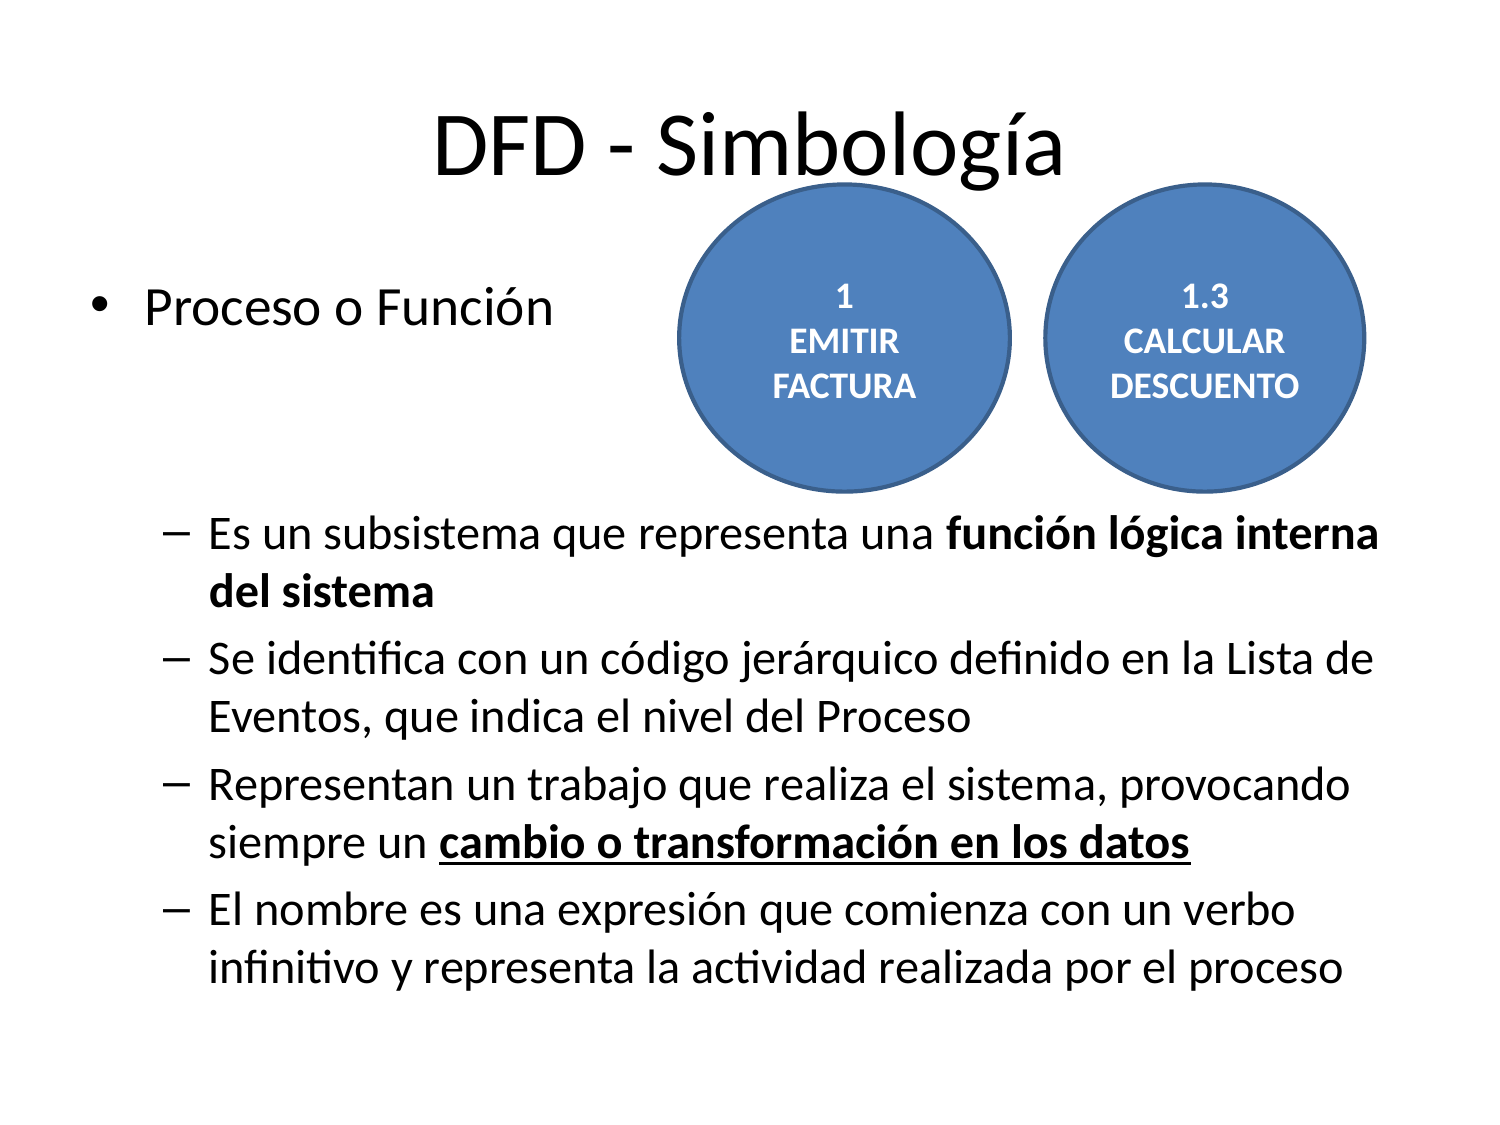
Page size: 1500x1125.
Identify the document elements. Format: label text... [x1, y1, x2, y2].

text_box 1.3 CALCULAR DESCUENTO [1043, 182, 1367, 494]
list Proceso o Función Es un subsistema que representa una función lógica interna del sistema Se identifica con un código jerárquico definido en la Lista de Eventos, que indica el nivel del Proceso Representan un trabajo que realiza el sistema, provocando siempre un cambio o transformación en los datos El nombre es una expresión que comienza con un verbo infinitivo y representa la actividad realizada por el proceso [75, 262, 1425, 1005]
title DFD - Simbología [75, 45, 1425, 233]
text_box 1 EMITIR FACTURA [677, 182, 1012, 494]
